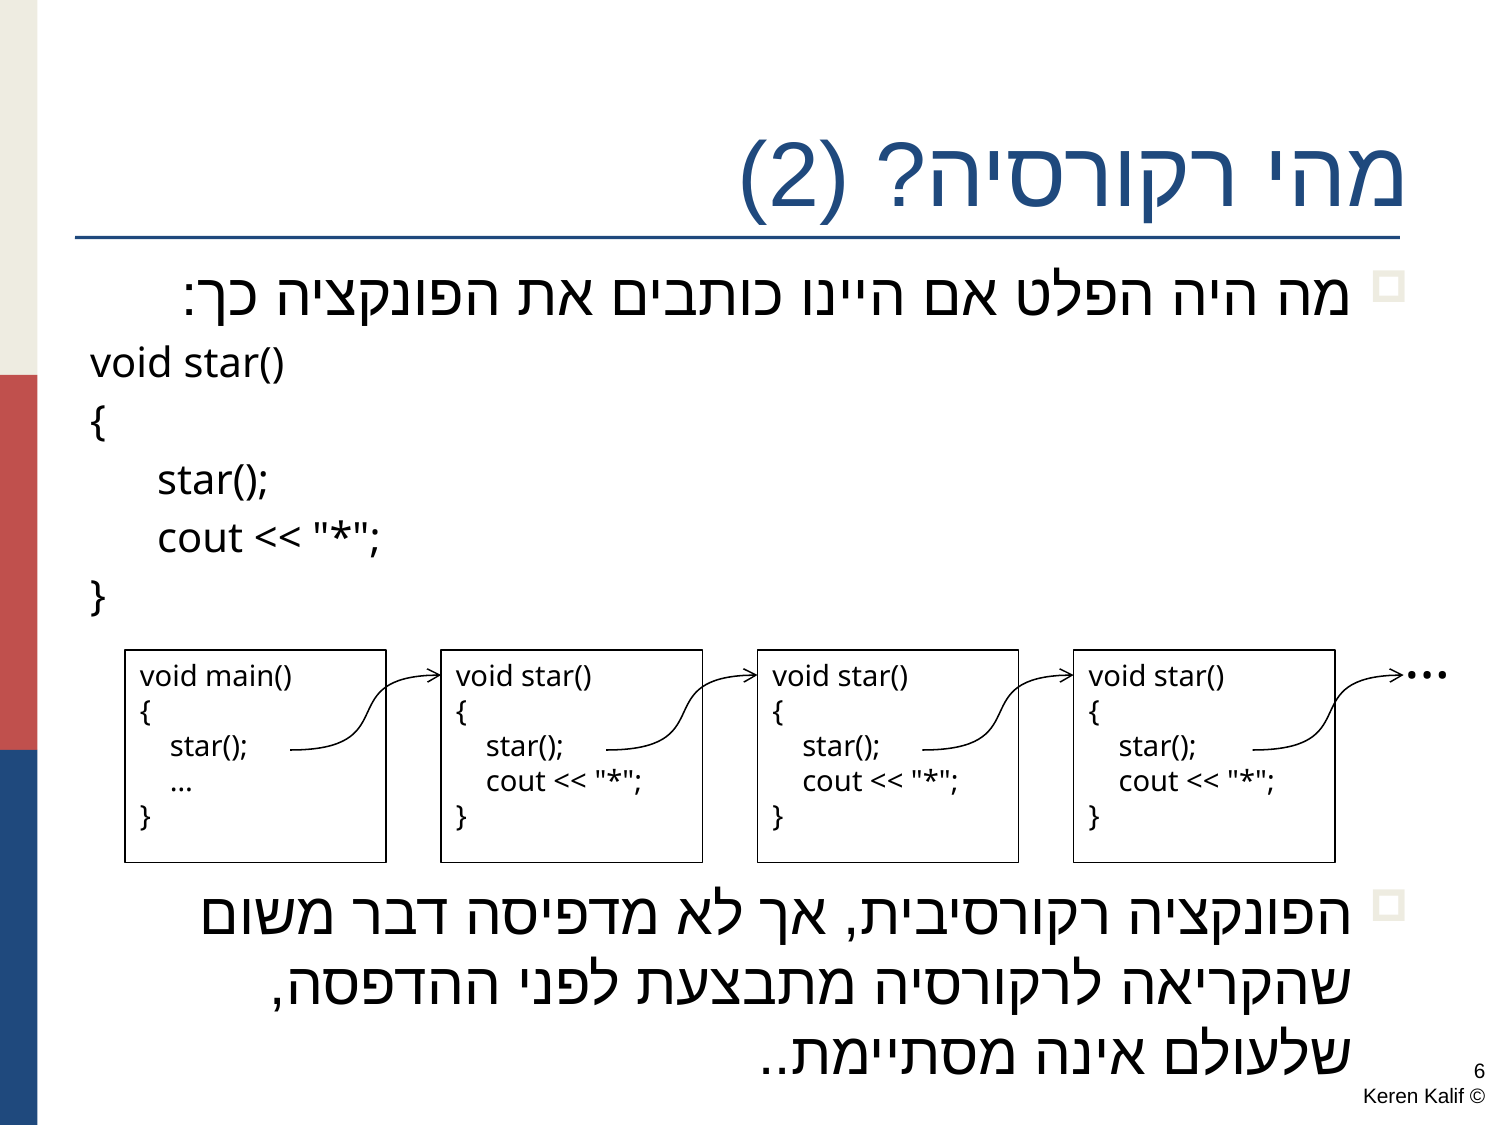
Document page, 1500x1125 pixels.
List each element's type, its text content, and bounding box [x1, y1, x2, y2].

text_box 6 © Keren Kalif [1149, 1049, 1500, 1125]
text_box void main() { star(); … } [125, 649, 387, 863]
text_box מהי רקורסיה? (2) [74, 45, 1425, 233]
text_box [1252, 674, 1404, 751]
text_box void star() { star(); cout << "*"; } [1073, 649, 1335, 863]
list מה היה הפלט אם היינו כותבים את הפונקציה כך: void star() { star(); cout << "*"; } הפונקציה רקורסיבית, אך לא מדפיסה דבר משום שהקריאה לרקורסיה מתבצעת לפני ההדפסה, שלעולם אינה מסתיימת.. [74, 249, 1426, 1006]
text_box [289, 674, 442, 751]
text_box void star() { star(); cout << "*"; } [757, 649, 1019, 863]
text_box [922, 674, 1074, 751]
text_box … [1390, 612, 1500, 698]
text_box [605, 674, 758, 751]
text_box void star() { star(); cout << "*"; } [441, 649, 703, 863]
